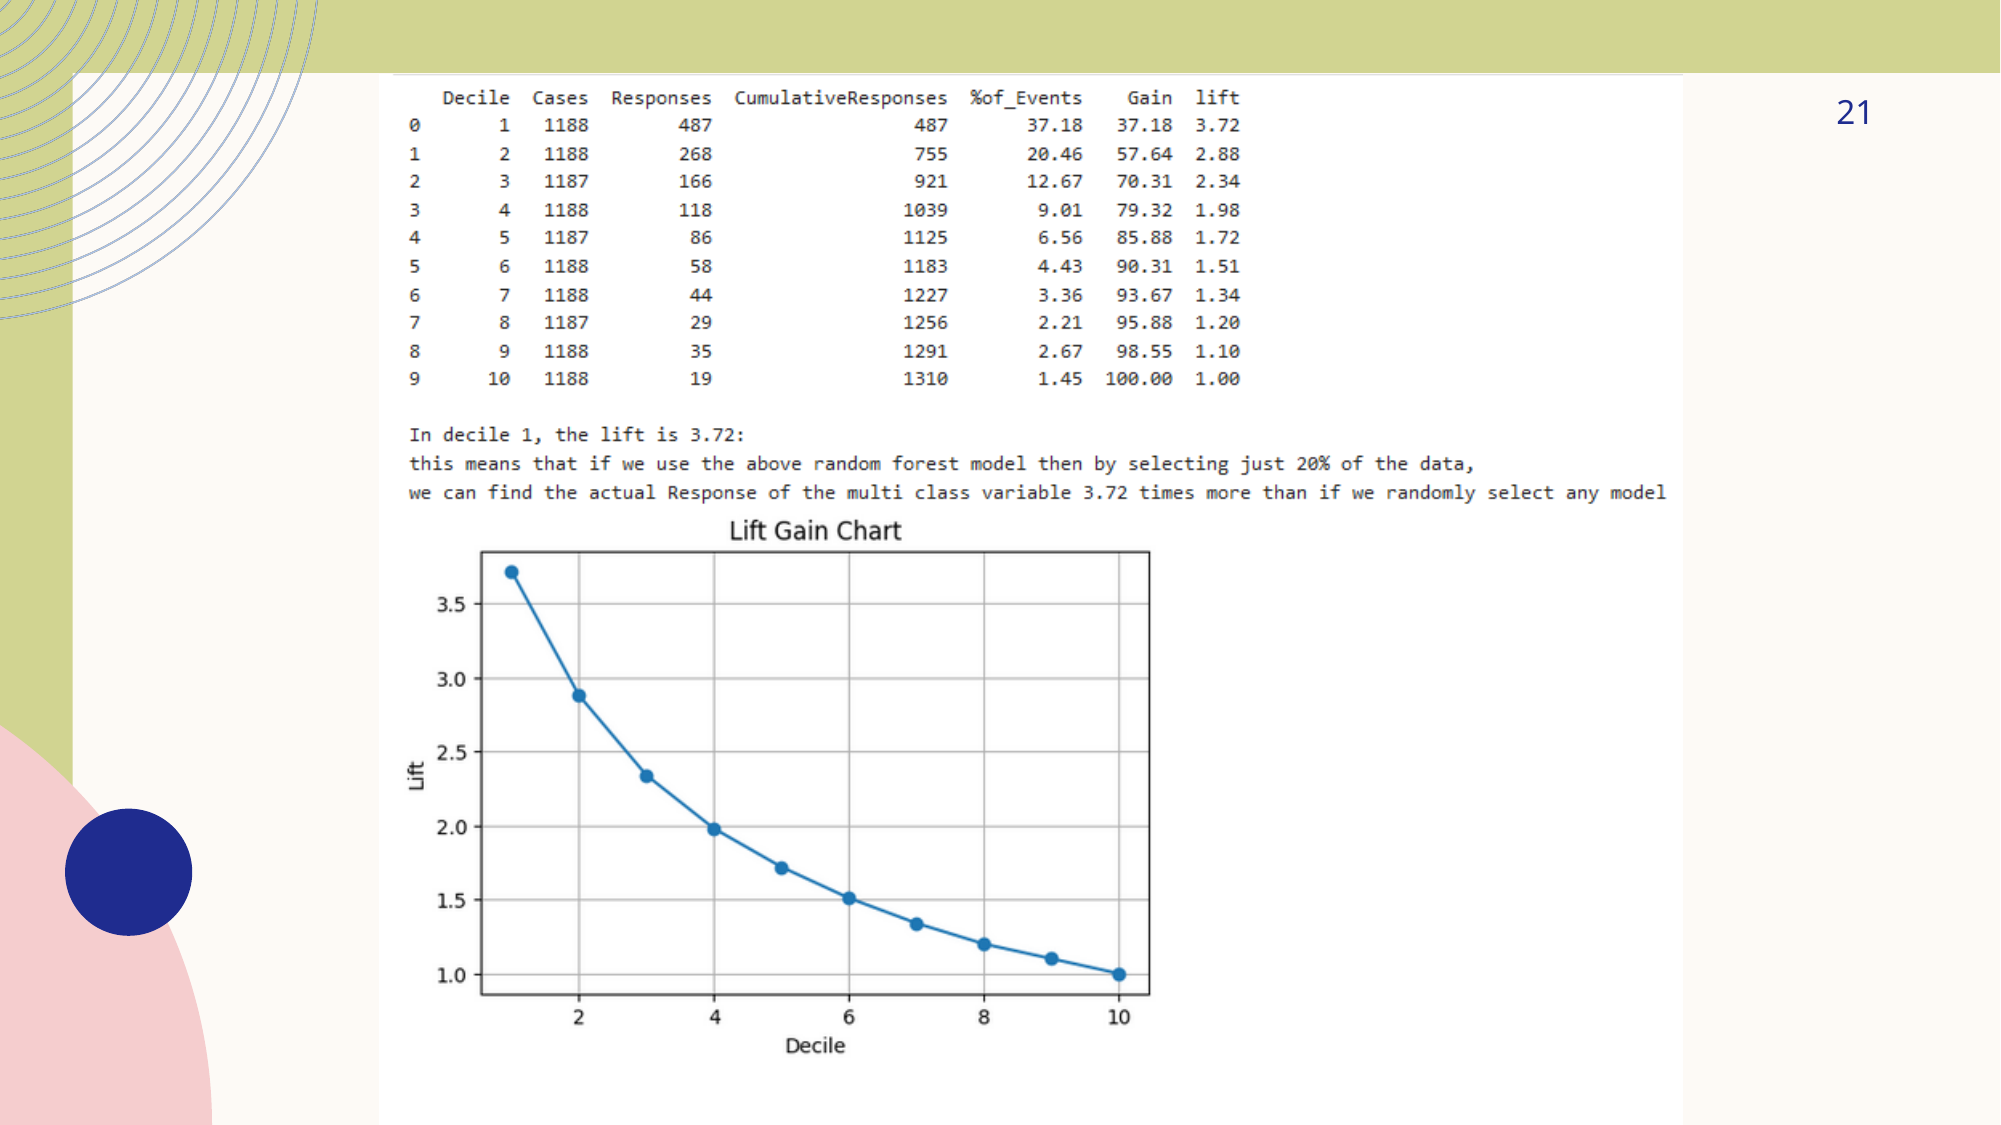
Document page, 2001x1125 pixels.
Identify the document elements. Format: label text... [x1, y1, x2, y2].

slide_number 21 [1712, 75, 1875, 153]
picture [0, 0, 2001, 785]
picture [378, 74, 1683, 1125]
